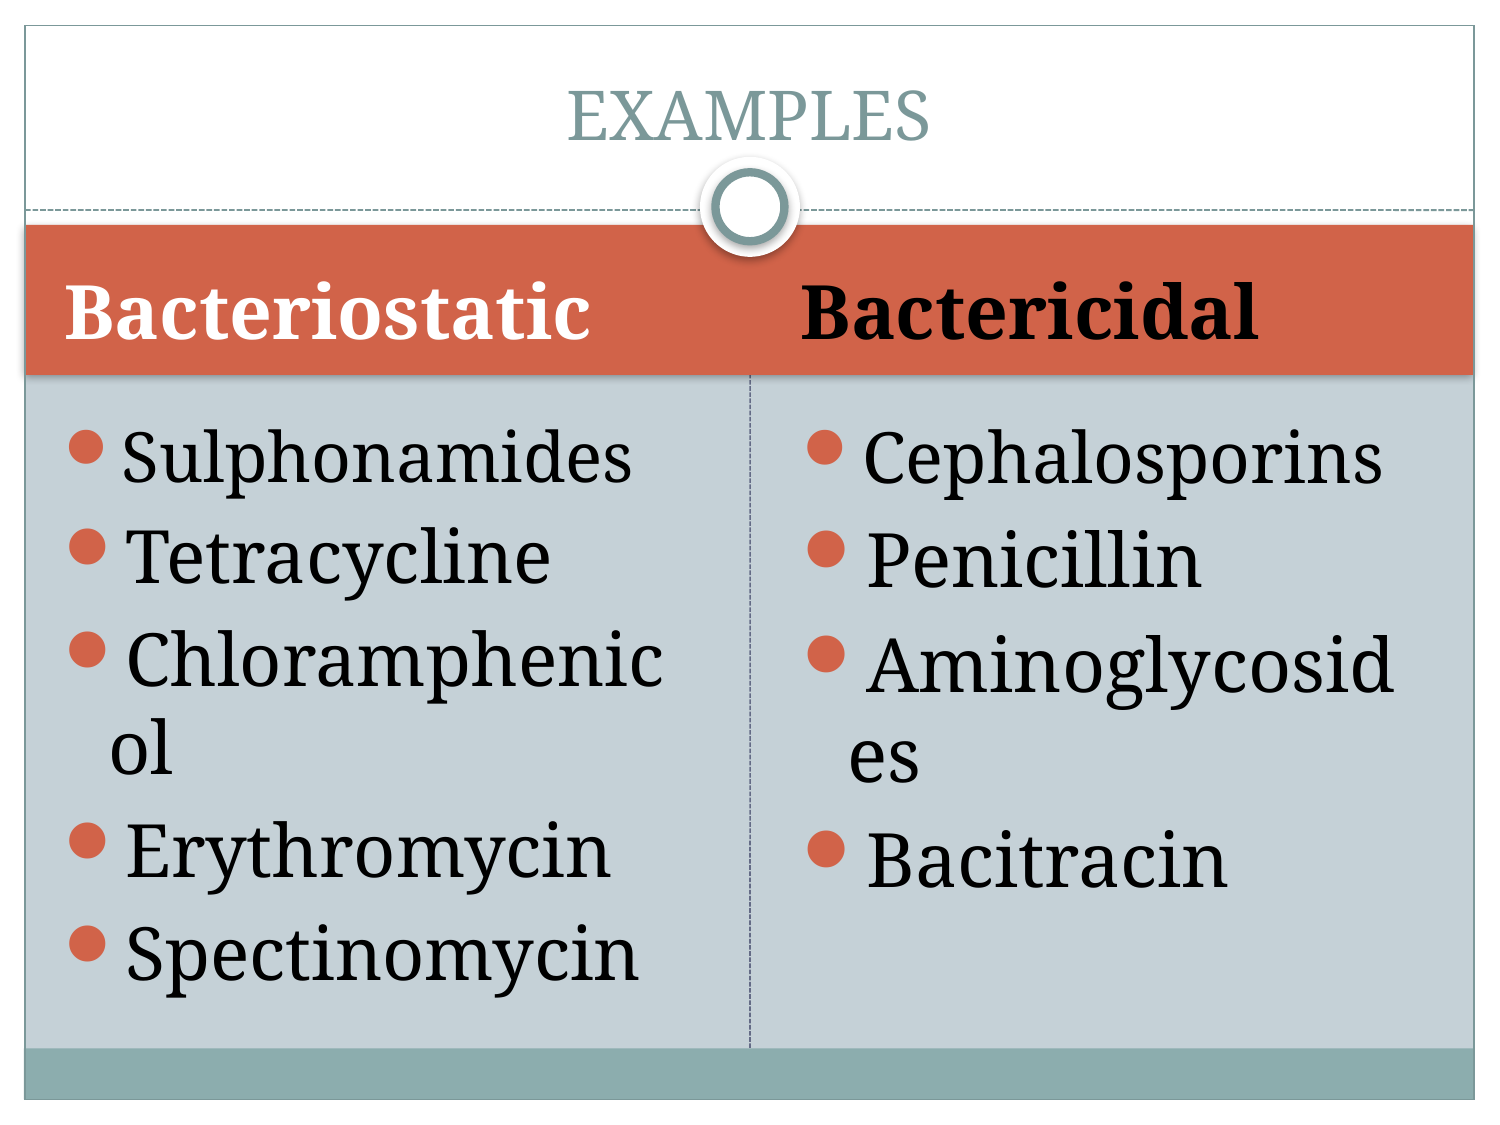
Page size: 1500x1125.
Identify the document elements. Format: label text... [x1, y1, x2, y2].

list Bactericidal [785, 249, 1450, 371]
list Bacteriostatic [48, 249, 714, 371]
list Cephalosporins Penicillin Aminoglycosides Bacitracin [787, 405, 1450, 1033]
list Sulphonamides Tetracycline Chloramphenicol Erythromycin Spectinomycin [49, 405, 713, 1032]
title EXAMPLES [49, 37, 1450, 162]
